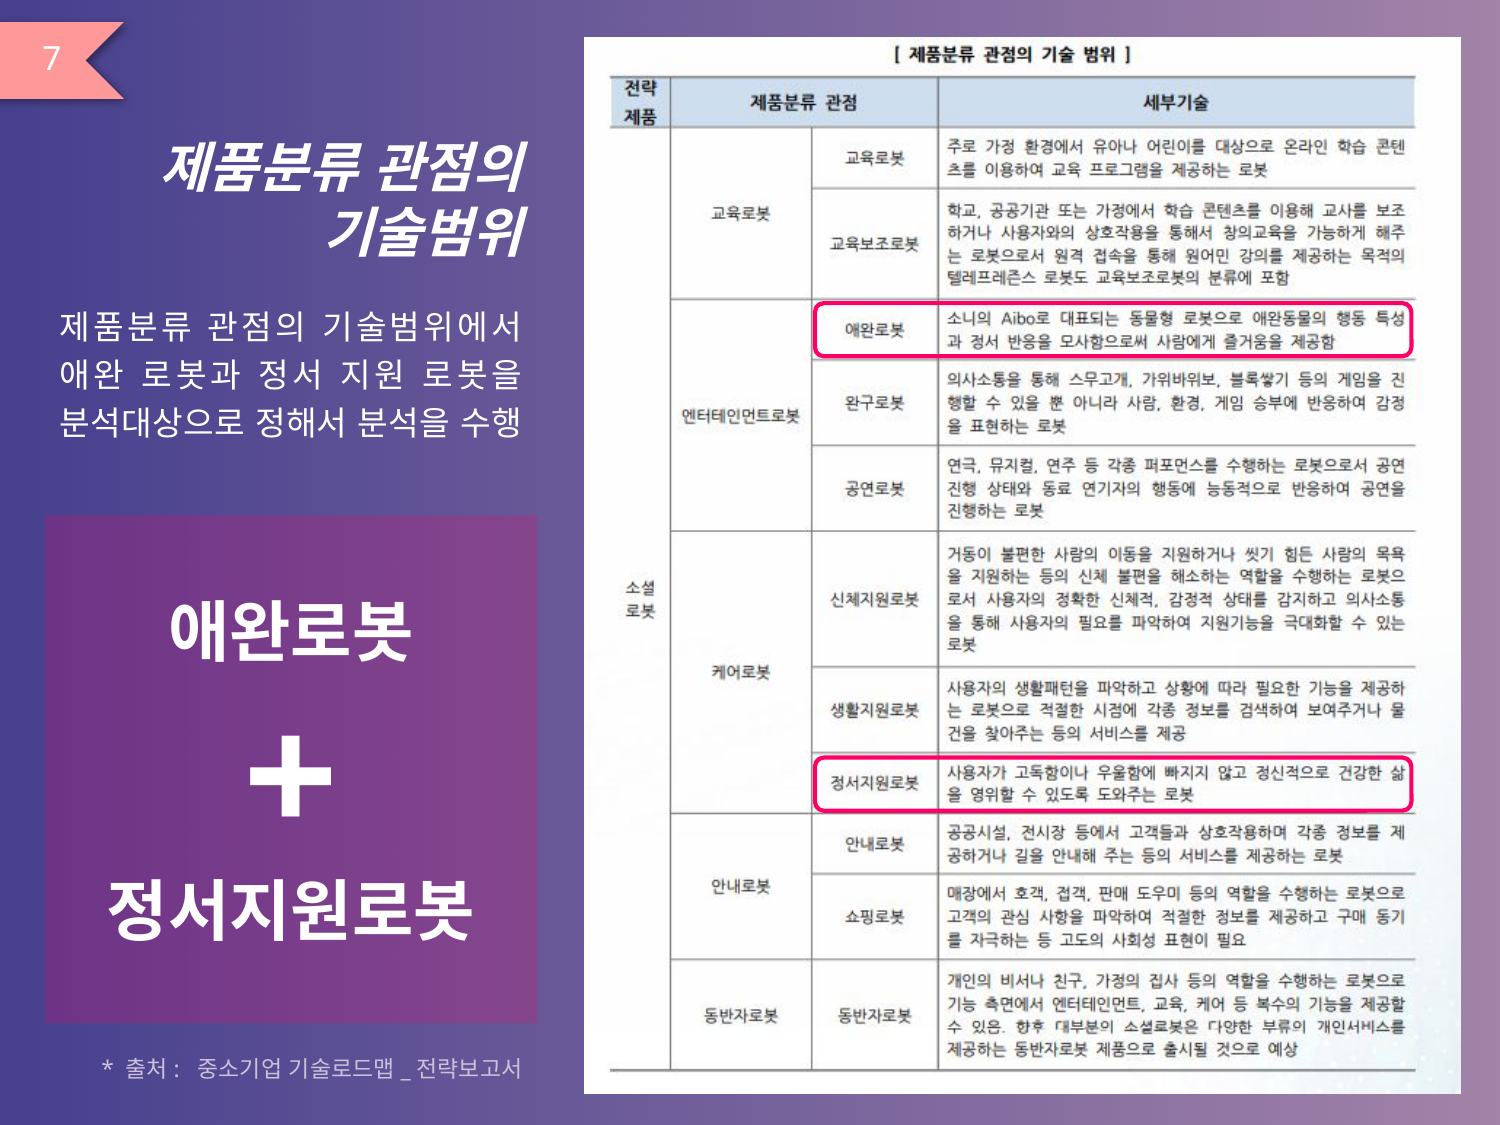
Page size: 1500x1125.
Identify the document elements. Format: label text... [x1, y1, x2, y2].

slide_number 7 [10, 30, 94, 90]
text_box 애완로봇 + 정서지원로봇 [43, 513, 539, 1025]
text_box 제품분류 관점의 기술범위에서 애완 로봇과 정서 지원 로봇을 분석대상으로 정해서 분석을 수행 [44, 290, 538, 450]
text_box * 출처: 중소기업 기술로드맵_전략보고서 [53, 1046, 538, 1089]
picture [0, 0, 1500, 1125]
title 제품분류 관점의 기술범위 [112, 125, 538, 271]
